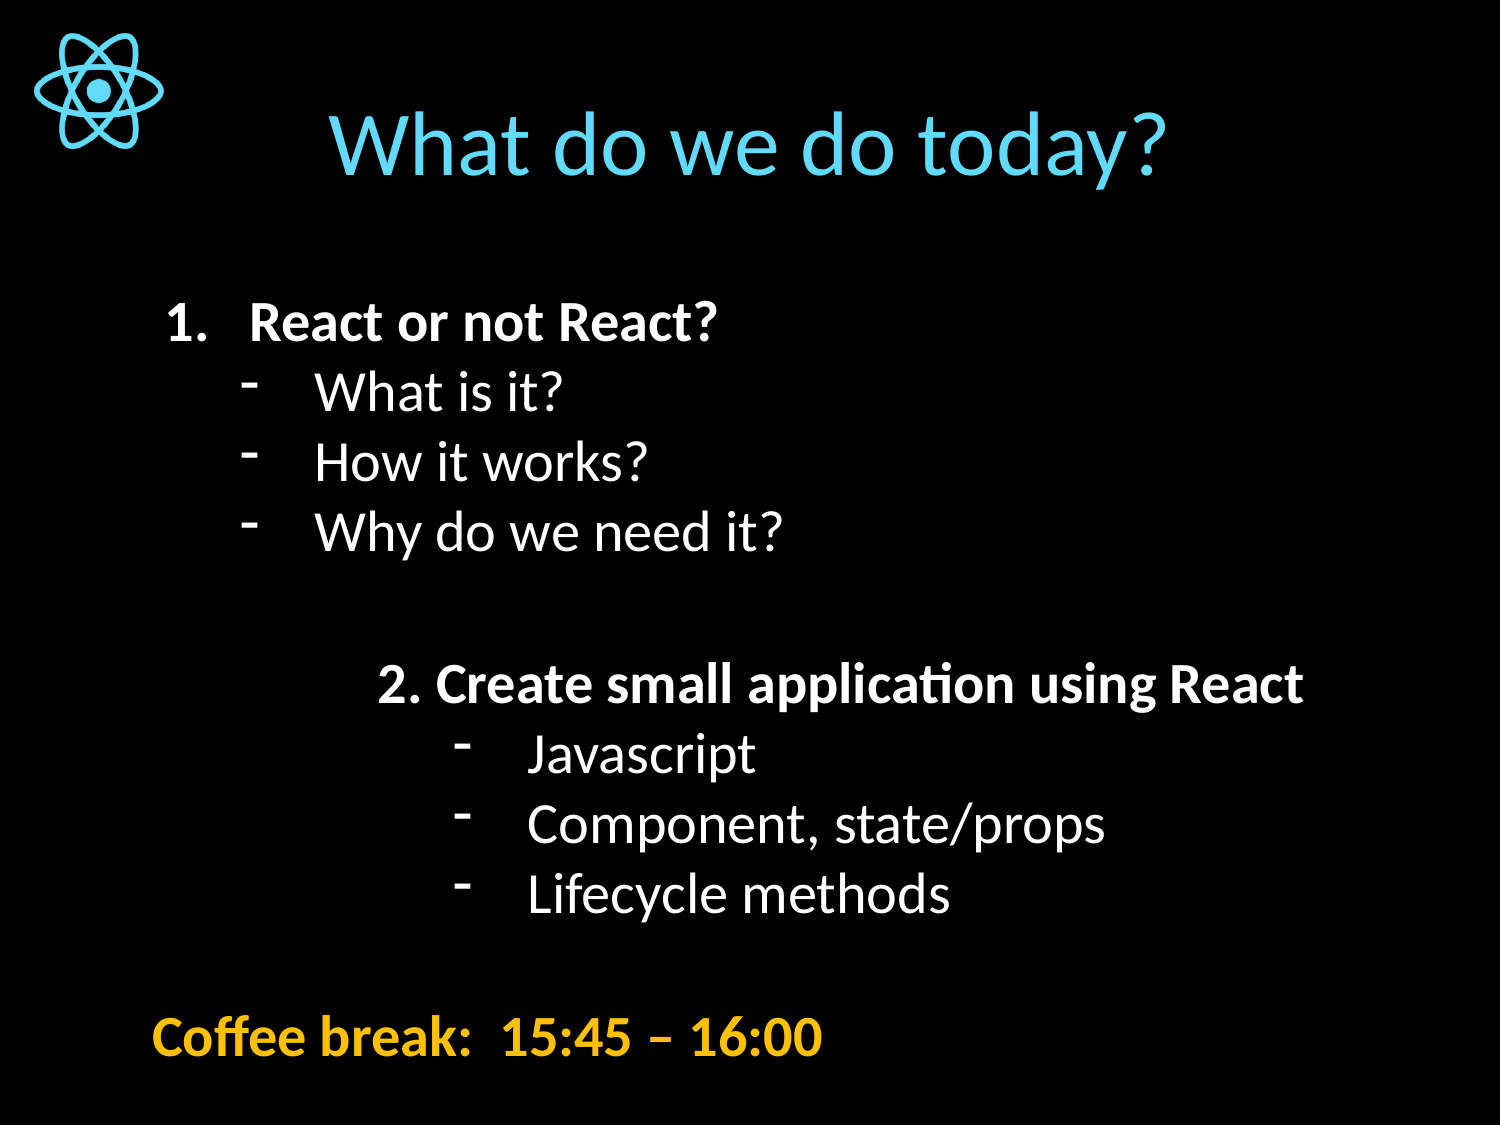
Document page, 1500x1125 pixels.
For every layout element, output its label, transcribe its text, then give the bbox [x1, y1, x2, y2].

text_box 2. Create small application using React Javascript Component, state/props Lifecycle methods [363, 637, 1425, 933]
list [0, 12, 210, 170]
text_box Coffee break: 15:45 – 16:00 [137, 991, 1200, 1076]
text_box React or not React? What is it? How it works? Why do we need it? [149, 276, 950, 571]
title What do we do today? [75, 45, 1425, 233]
